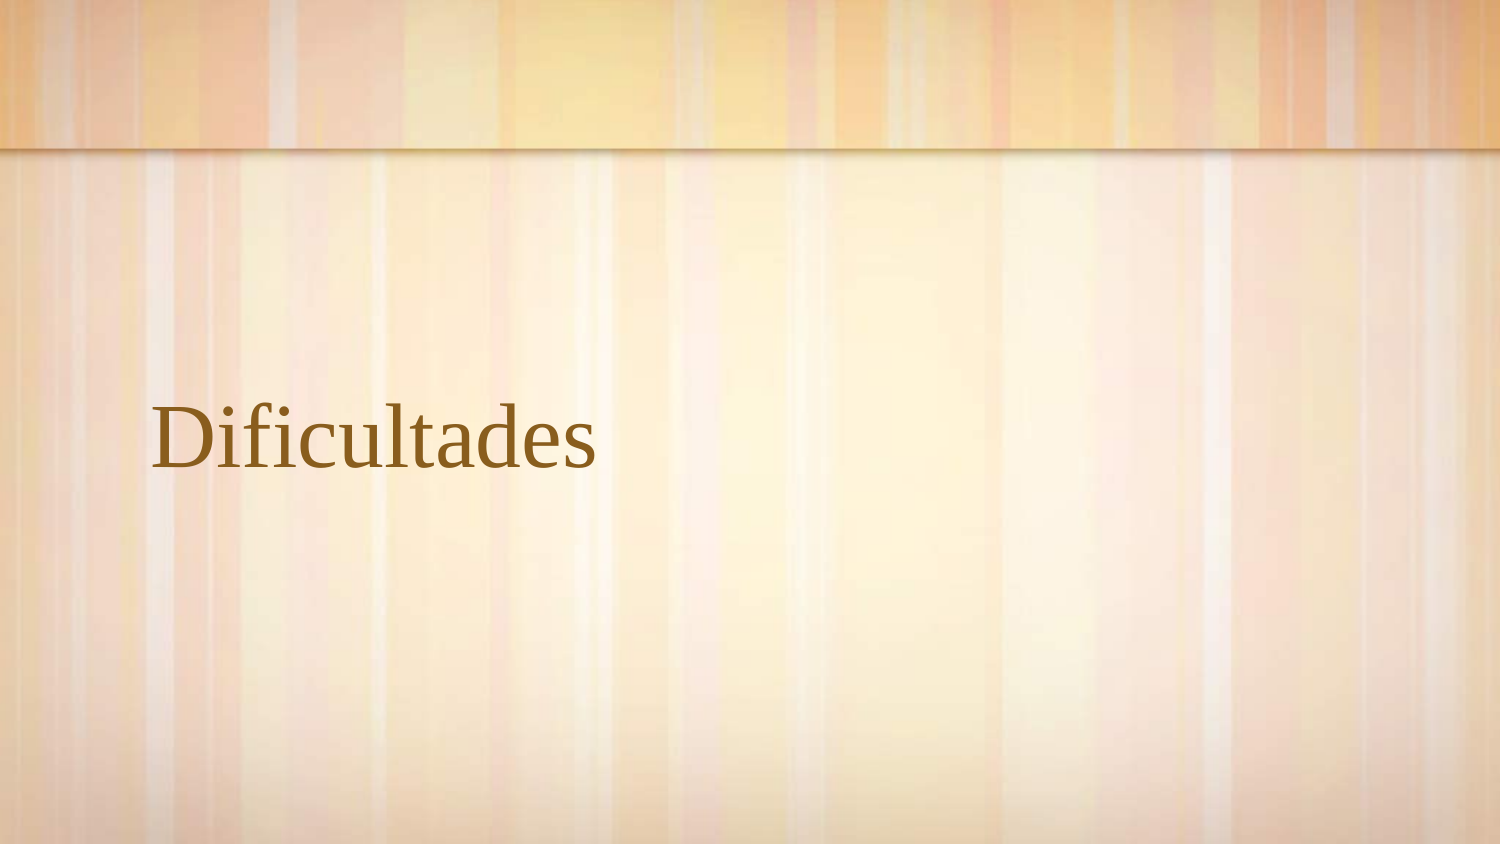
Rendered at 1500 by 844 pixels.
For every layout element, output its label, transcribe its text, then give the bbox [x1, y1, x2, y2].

picture [0, 0, 1500, 844]
title Dificultades [135, 142, 888, 720]
